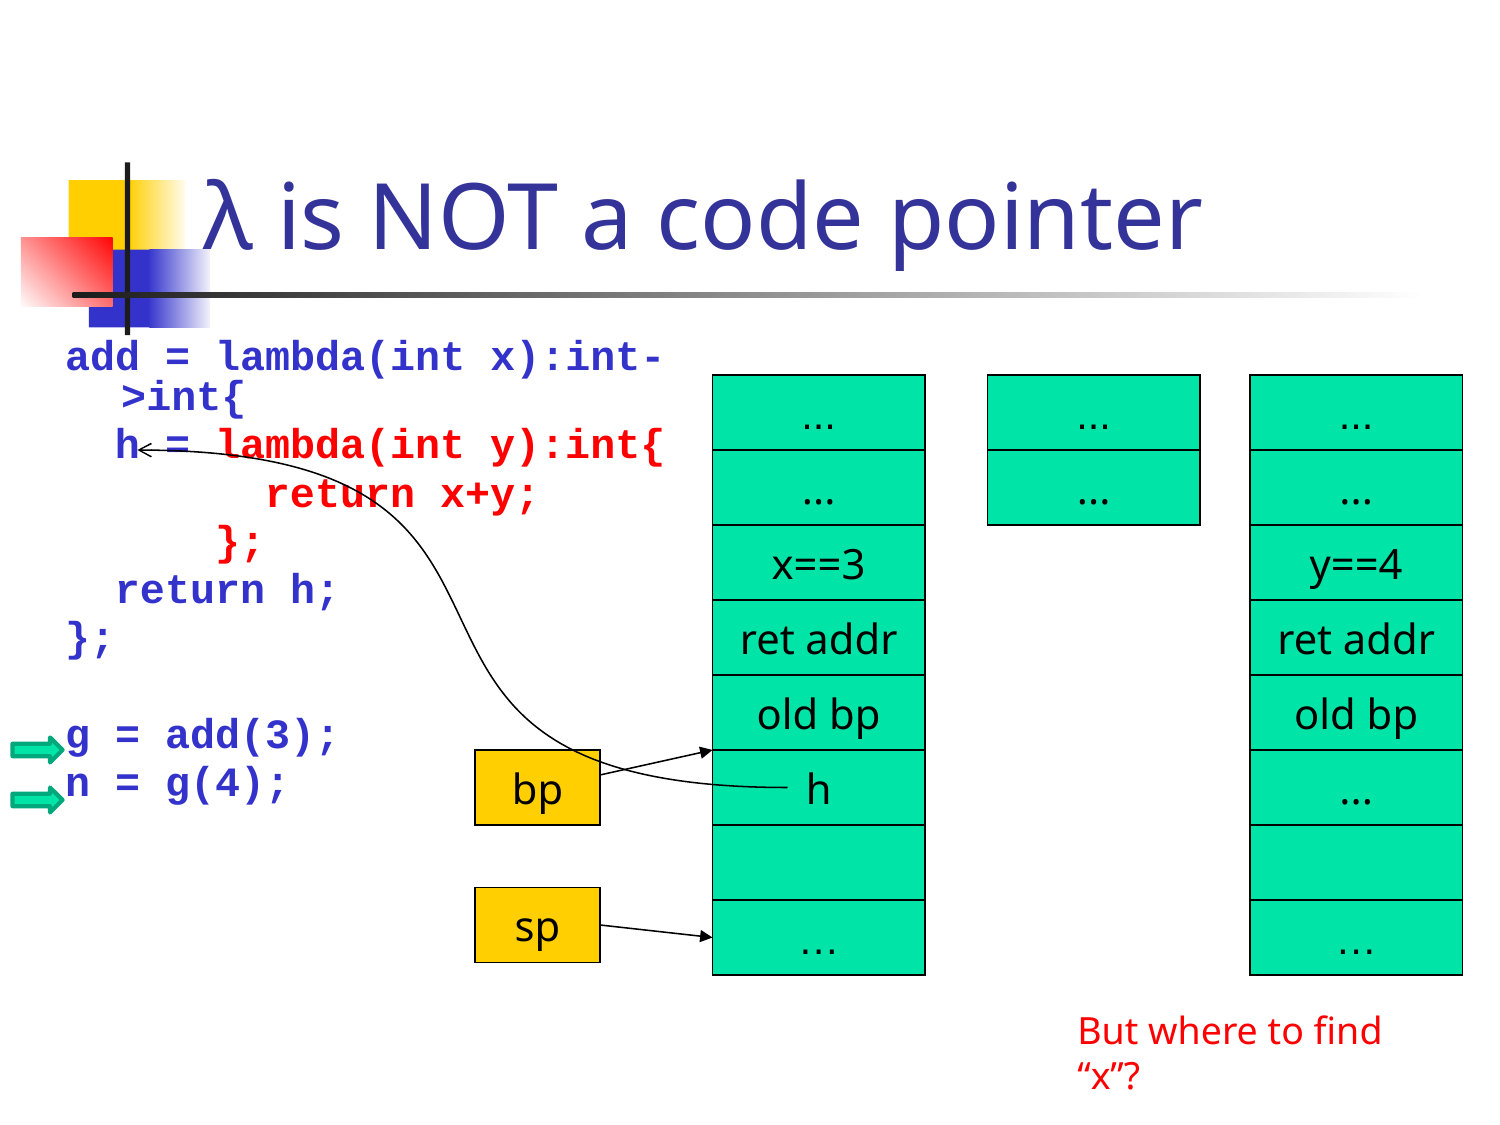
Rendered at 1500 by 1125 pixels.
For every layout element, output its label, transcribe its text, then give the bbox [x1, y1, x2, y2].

text_box ... [1249, 749, 1463, 824]
list add = lambda(int x):int->int{ h = lambda(int y):int{ return x+y; }; return h; }; g = add(3); n = g(4); [50, 331, 700, 1063]
text_box [712, 824, 925, 899]
text_box ... [788, 449, 925, 524]
text_box [599, 924, 713, 943]
text_box ... [1249, 374, 1463, 449]
text_box ... [987, 449, 1200, 525]
text_box bp [474, 797, 600, 825]
text_box … [1249, 899, 1463, 975]
text_box ... [712, 374, 925, 449]
text_box ... [1249, 449, 1463, 524]
text_box y==4 [1249, 524, 1463, 599]
text_box But where to find “x”? [1062, 999, 1463, 1105]
text_box [10, 785, 65, 815]
text_box old bp [791, 674, 925, 749]
text_box ret addr [1249, 599, 1463, 674]
text_box x==3 [791, 524, 925, 599]
text_box ... [987, 374, 1200, 449]
text_box [1249, 824, 1463, 899]
text_box [10, 735, 65, 765]
text_box sp [474, 887, 600, 963]
text_box … [712, 899, 925, 975]
title λ is NOT a code pointer [188, 35, 1468, 275]
text_box ret addr [791, 599, 925, 674]
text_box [137, 449, 788, 788]
text_box h [712, 749, 925, 824]
text_box old bp [1249, 674, 1463, 749]
